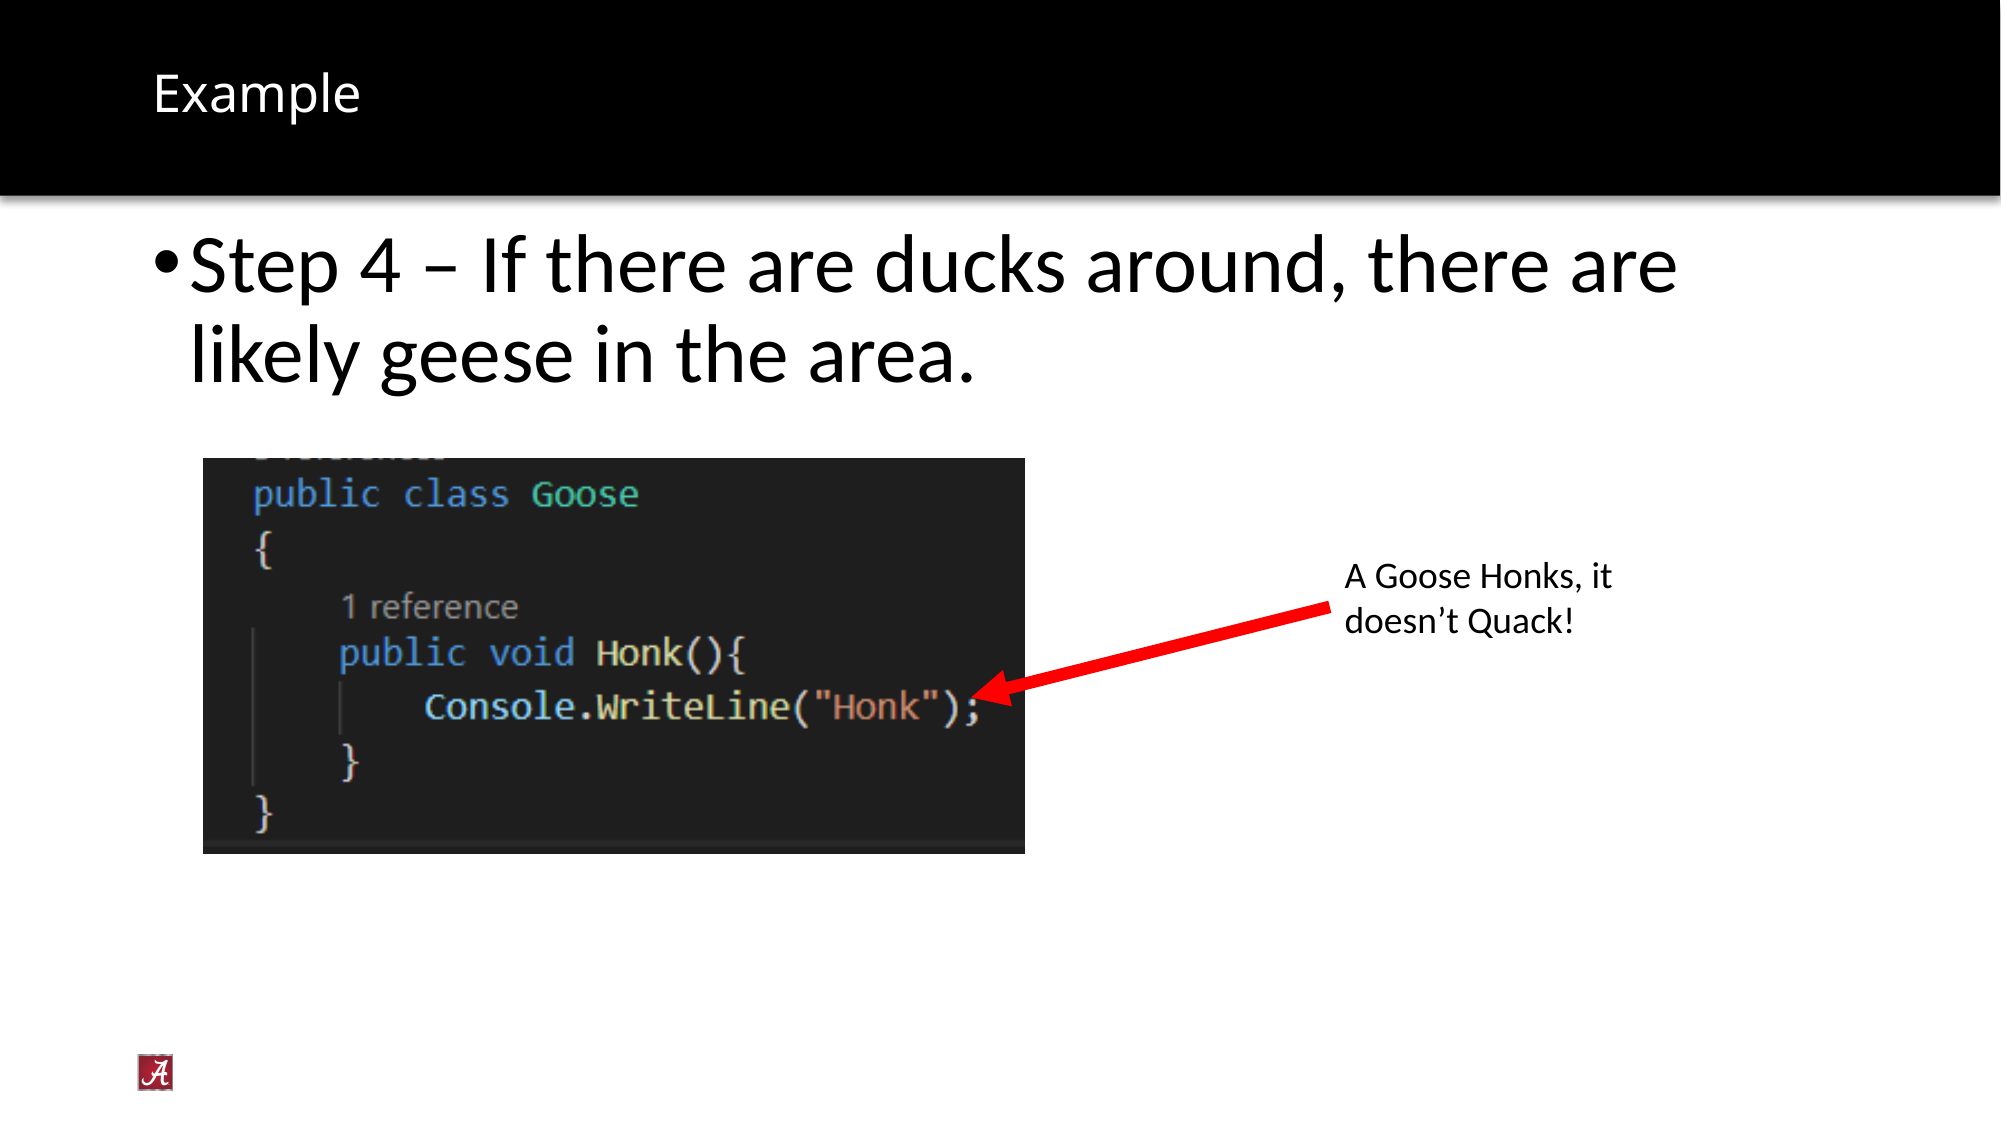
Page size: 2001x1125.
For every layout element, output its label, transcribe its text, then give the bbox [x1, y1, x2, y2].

title Example [137, 59, 1863, 196]
text_box A Goose Honks, it doesn’t Quack! [1329, 544, 1741, 649]
list Step 4 – If there are ducks around, there are likely geese in the area. [137, 212, 1863, 1014]
picture [203, 458, 1025, 854]
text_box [971, 606, 1330, 698]
